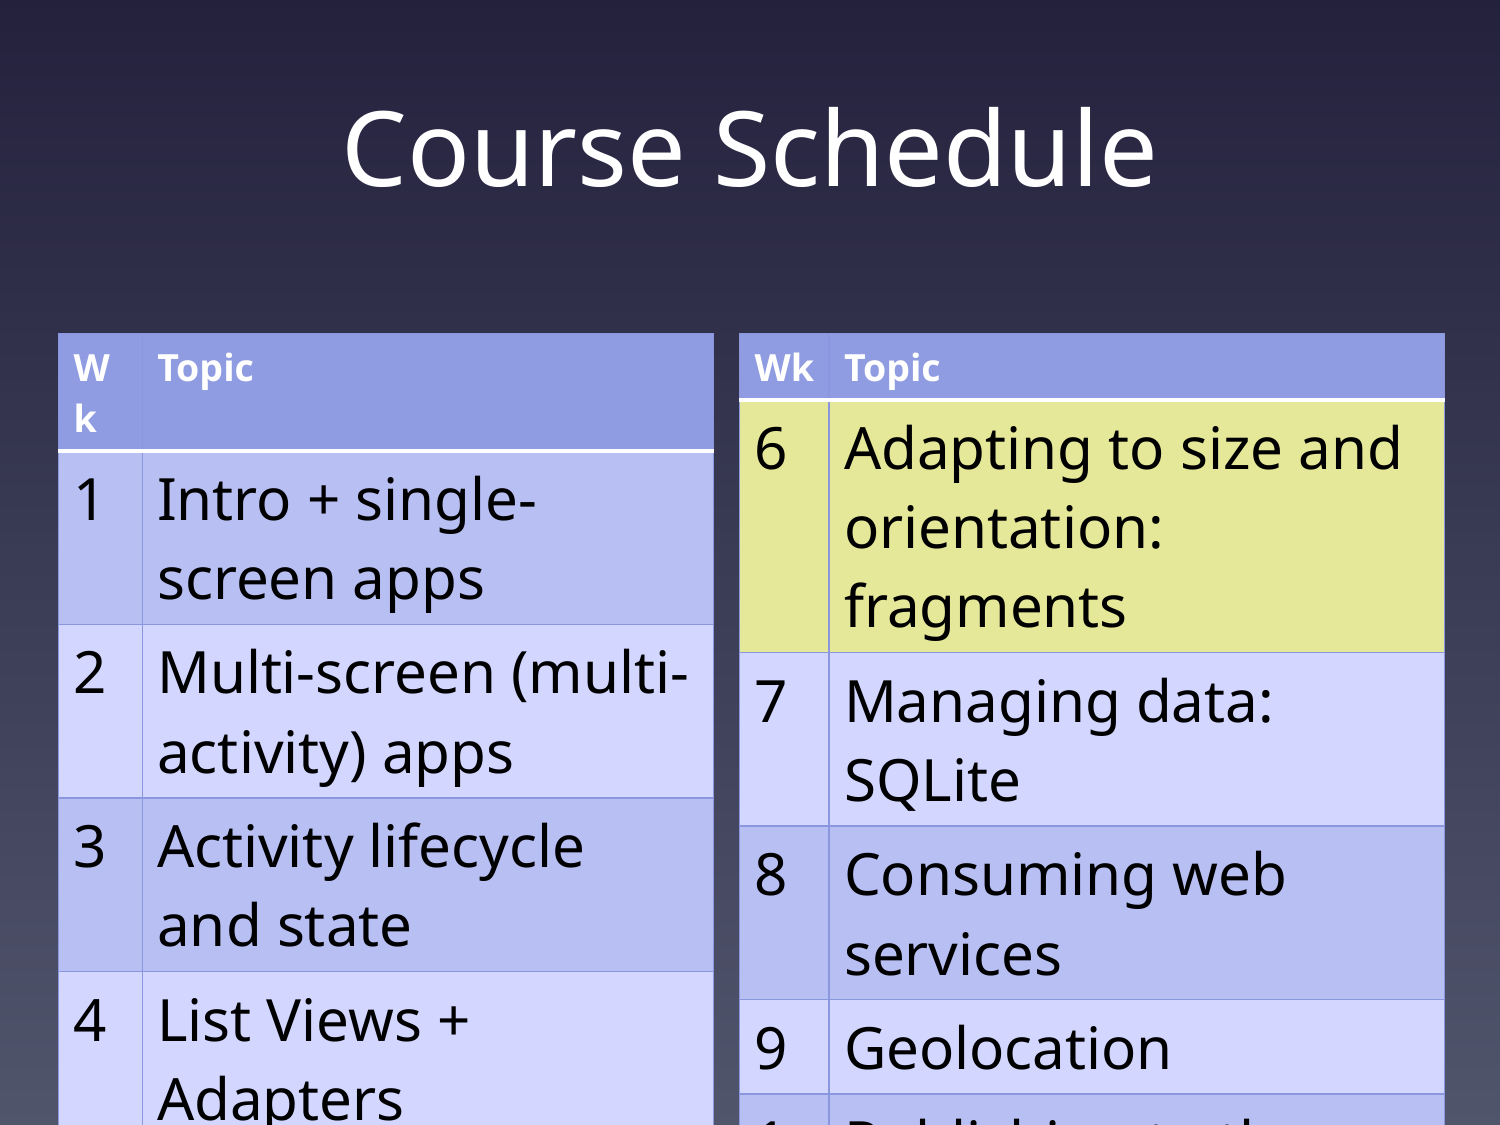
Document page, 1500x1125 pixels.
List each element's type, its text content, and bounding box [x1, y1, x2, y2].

table_header Wk [59, 334, 142, 449]
table_cell Managing data: SQLite [830, 653, 1444, 825]
table_cell Geolocation [830, 1000, 1444, 1093]
table_header Topic [143, 334, 713, 449]
table_header Wk [740, 334, 828, 398]
table_cell 1 [59, 453, 142, 624]
table_cell Adapting to size and orientation: fragments [830, 402, 1444, 652]
table_cell 8 [740, 827, 828, 999]
table_header Topic [830, 334, 1444, 398]
table_cell Activity lifecycle and state [143, 799, 713, 971]
title Course Schedule [75, 75, 1425, 263]
table_cell 10 [740, 1095, 828, 1125]
table_cell 2 [59, 625, 142, 797]
table_cell 3 [59, 799, 142, 971]
table_cell 7 [740, 653, 828, 825]
table_cell 9 [740, 1000, 828, 1093]
table_cell List Views + Adapters [143, 972, 713, 1125]
table_cell Publishing to the Google Play Store [830, 1095, 1444, 1125]
table_cell Intro + single-screen apps [143, 453, 713, 624]
table_cell Consuming web services [830, 827, 1444, 999]
table_cell 6 [740, 402, 828, 652]
table_cell 4 [59, 972, 142, 1125]
table_cell Multi-screen (multi-activity) apps [143, 625, 713, 797]
